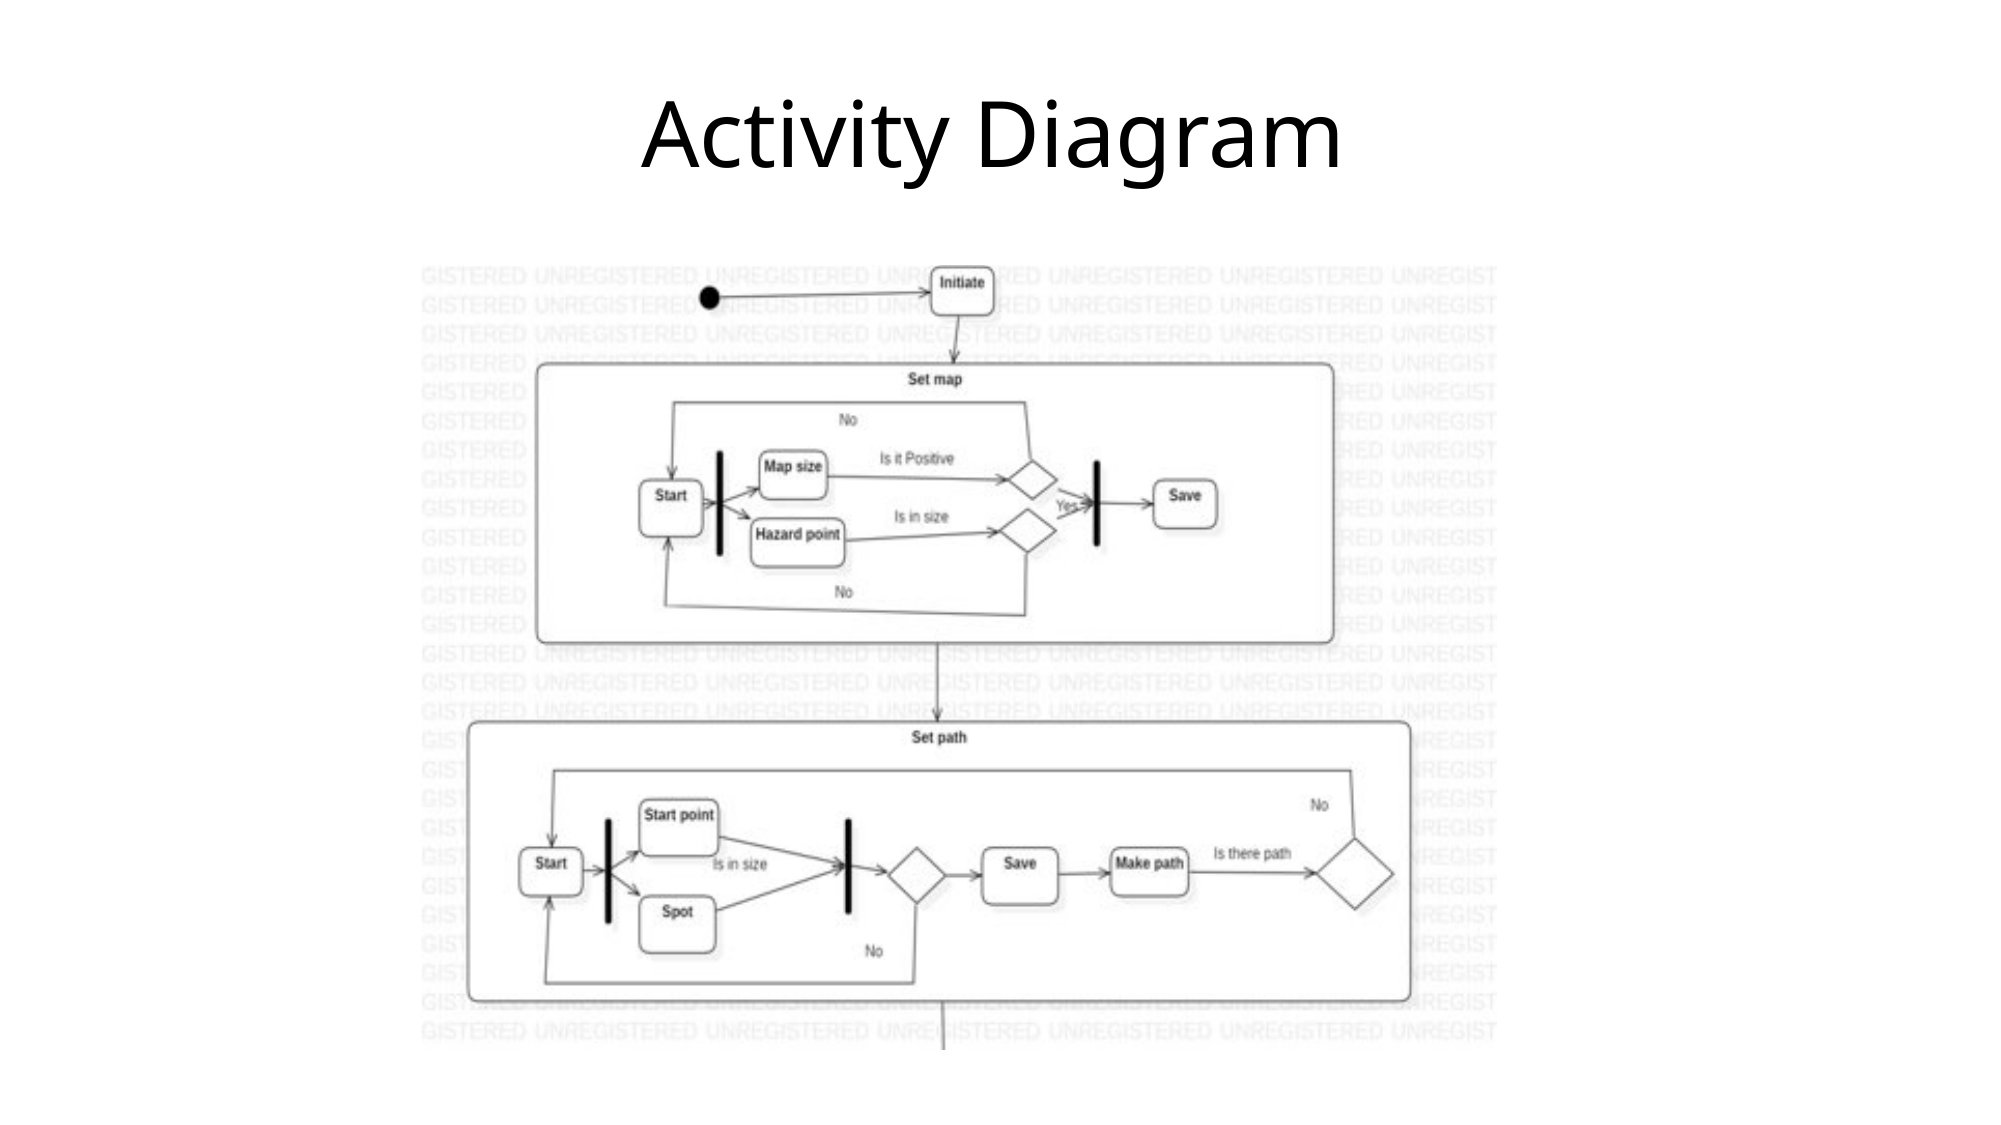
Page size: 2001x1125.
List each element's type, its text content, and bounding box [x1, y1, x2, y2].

title Activity Diagram [626, 29, 1374, 247]
picture [421, 265, 1497, 1050]
